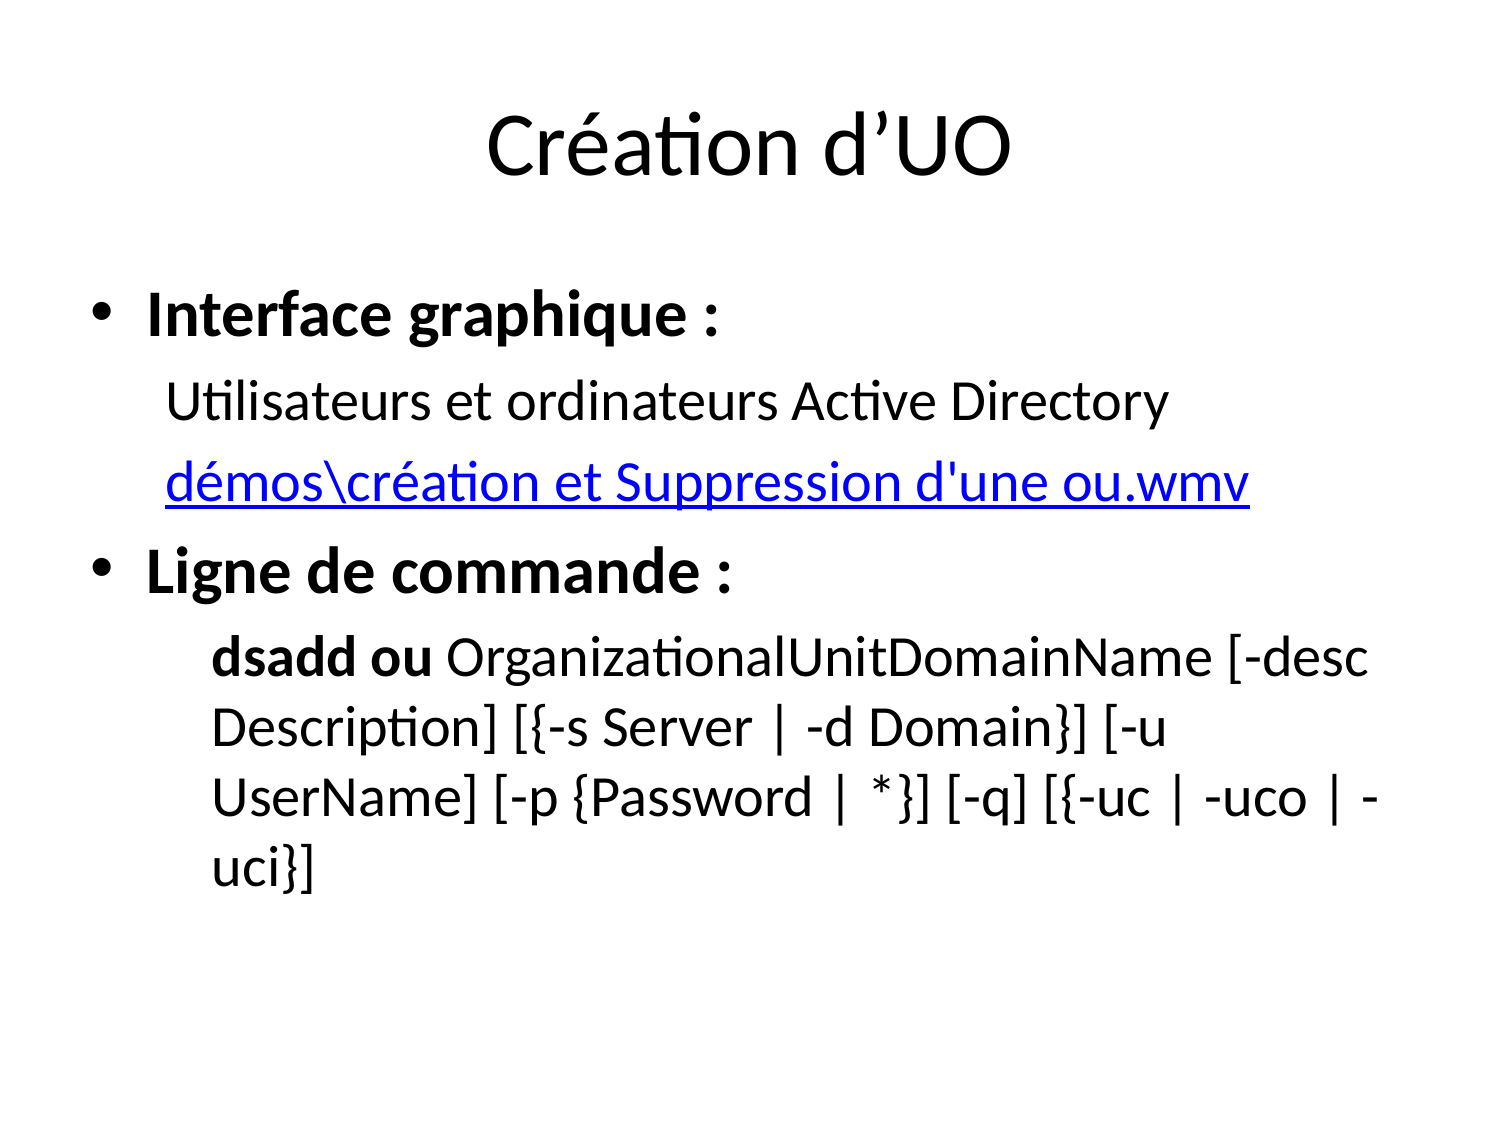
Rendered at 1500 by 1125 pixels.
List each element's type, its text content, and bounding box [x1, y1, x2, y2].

title Création d’UO [75, 45, 1425, 233]
list Interface graphique : Utilisateurs et ordinateurs Active Directory démos\création et Suppression d'une ou.wmv Ligne de commande : dsadd ou OrganizationalUnitDomainName [-desc Description] [{-s Server | -d Domain}] [-u UserName] [-p {Password | *}] [-q] [{-uc | -uco | -uci}] [75, 262, 1425, 1005]
